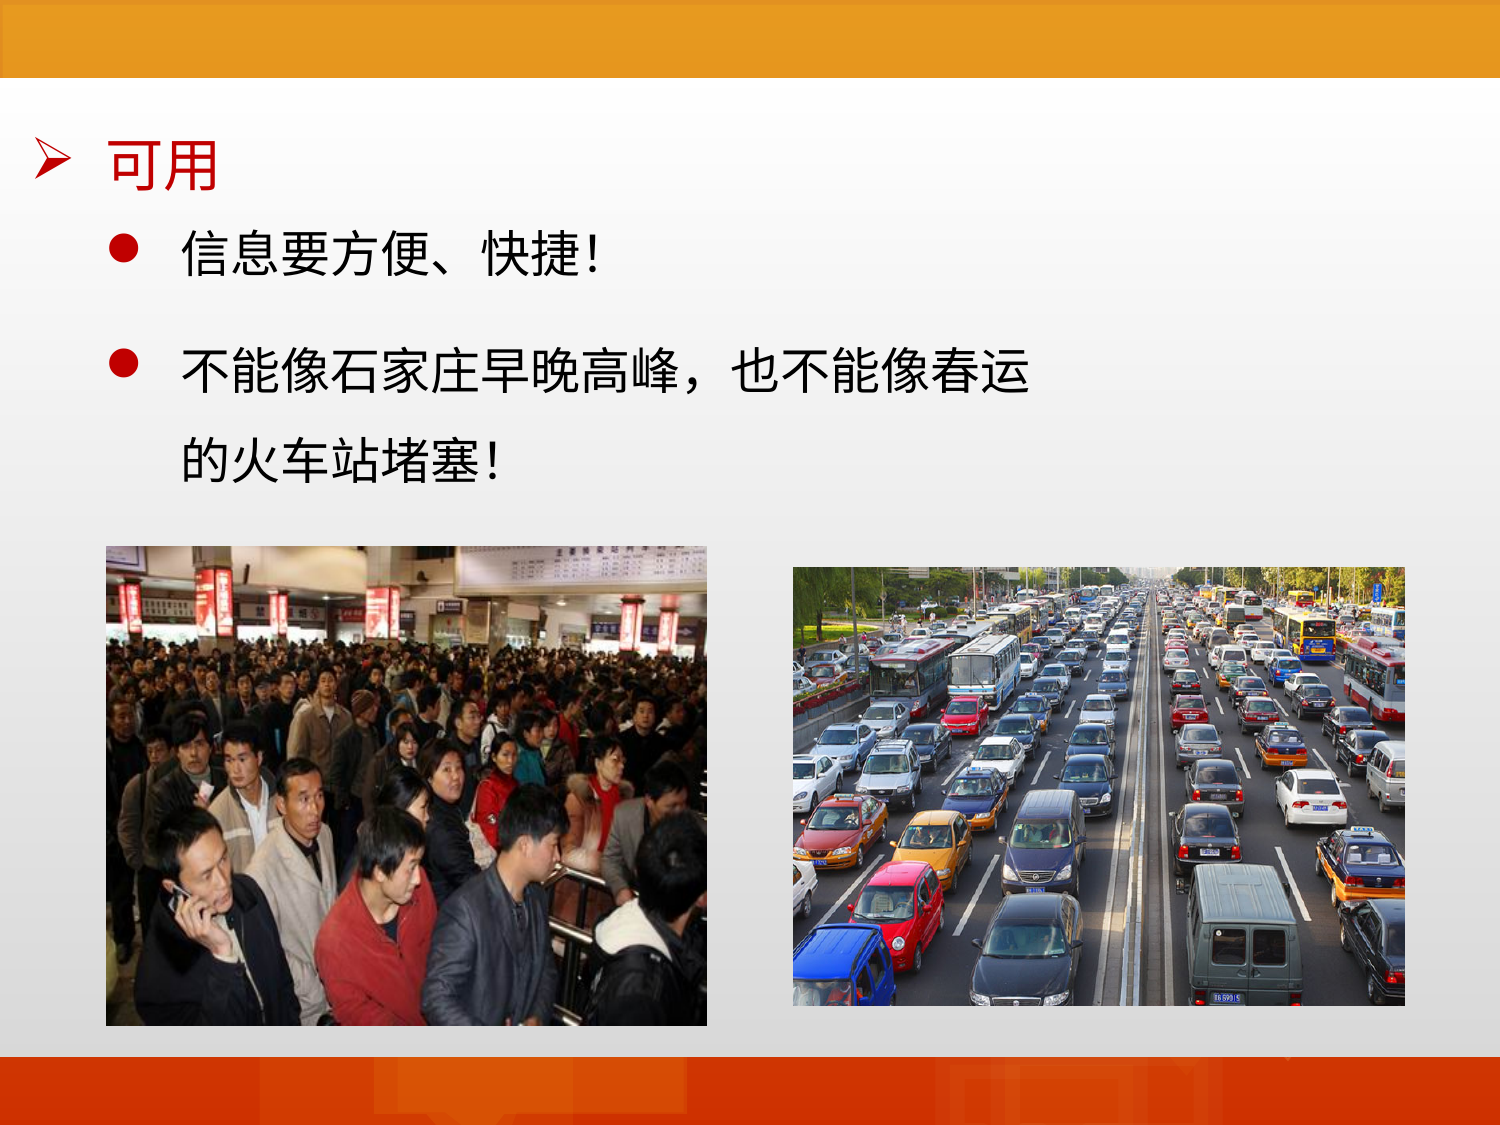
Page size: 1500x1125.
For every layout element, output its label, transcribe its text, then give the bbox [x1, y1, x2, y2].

text_box [0, 78, 1500, 1057]
text_box 可用 信息要方便、快捷！ 不能像石家庄早晚高峰，也不能像春运的火车站堵塞！ [14, 123, 1089, 498]
picture [106, 546, 707, 1026]
picture [793, 567, 1405, 1006]
